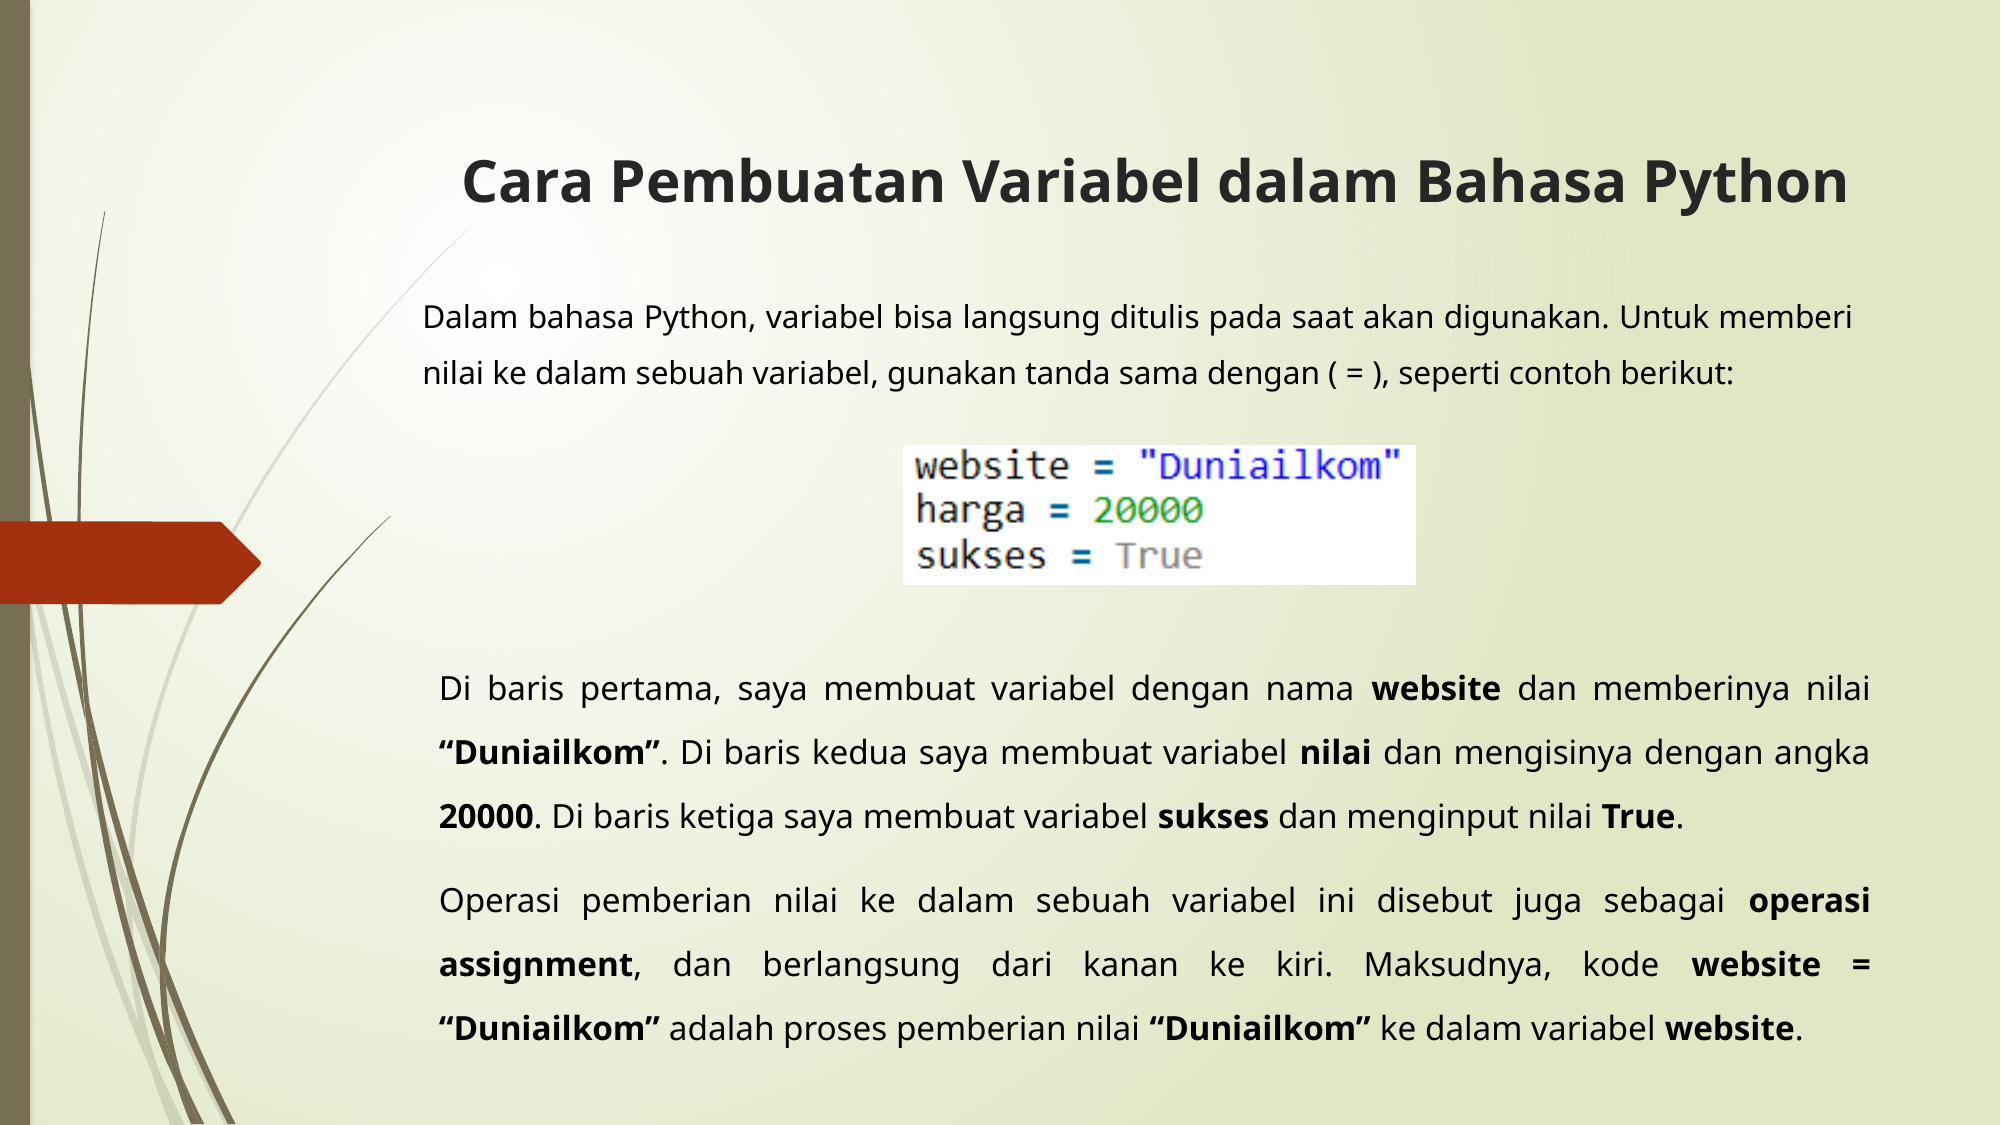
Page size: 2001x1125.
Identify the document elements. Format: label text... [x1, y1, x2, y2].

title Cara Pembuatan Variabel dalam Bahasa Python [424, 99, 1888, 224]
picture [902, 445, 1416, 586]
list Dalam bahasa Python, variabel bisa langsung ditulis pada saat akan digunakan. Untuk memberi nilai ke dalam sebuah variabel, gunakan tanda sama dengan ( = ), seperti contoh berikut: [407, 245, 1870, 423]
text_box Di baris pertama, saya membuat variabel dengan nama website dan memberinya nilai “Duniailkom”. Di baris kedua saya membuat variabel nilai dan mengisinya dengan angka 20000. Di baris ketiga saya membuat variabel sukses dan menginput nilai True. Operasi pemberian nilai ke dalam sebuah variabel ini disebut juga sebagai operasi assignment, dan berlangsung dari kanan ke kiri. Maksudnya, kode website = “Duniailkom” adalah proses pemberian nilai “Duniailkom” ke dalam variabel website. [423, 607, 1887, 1083]
